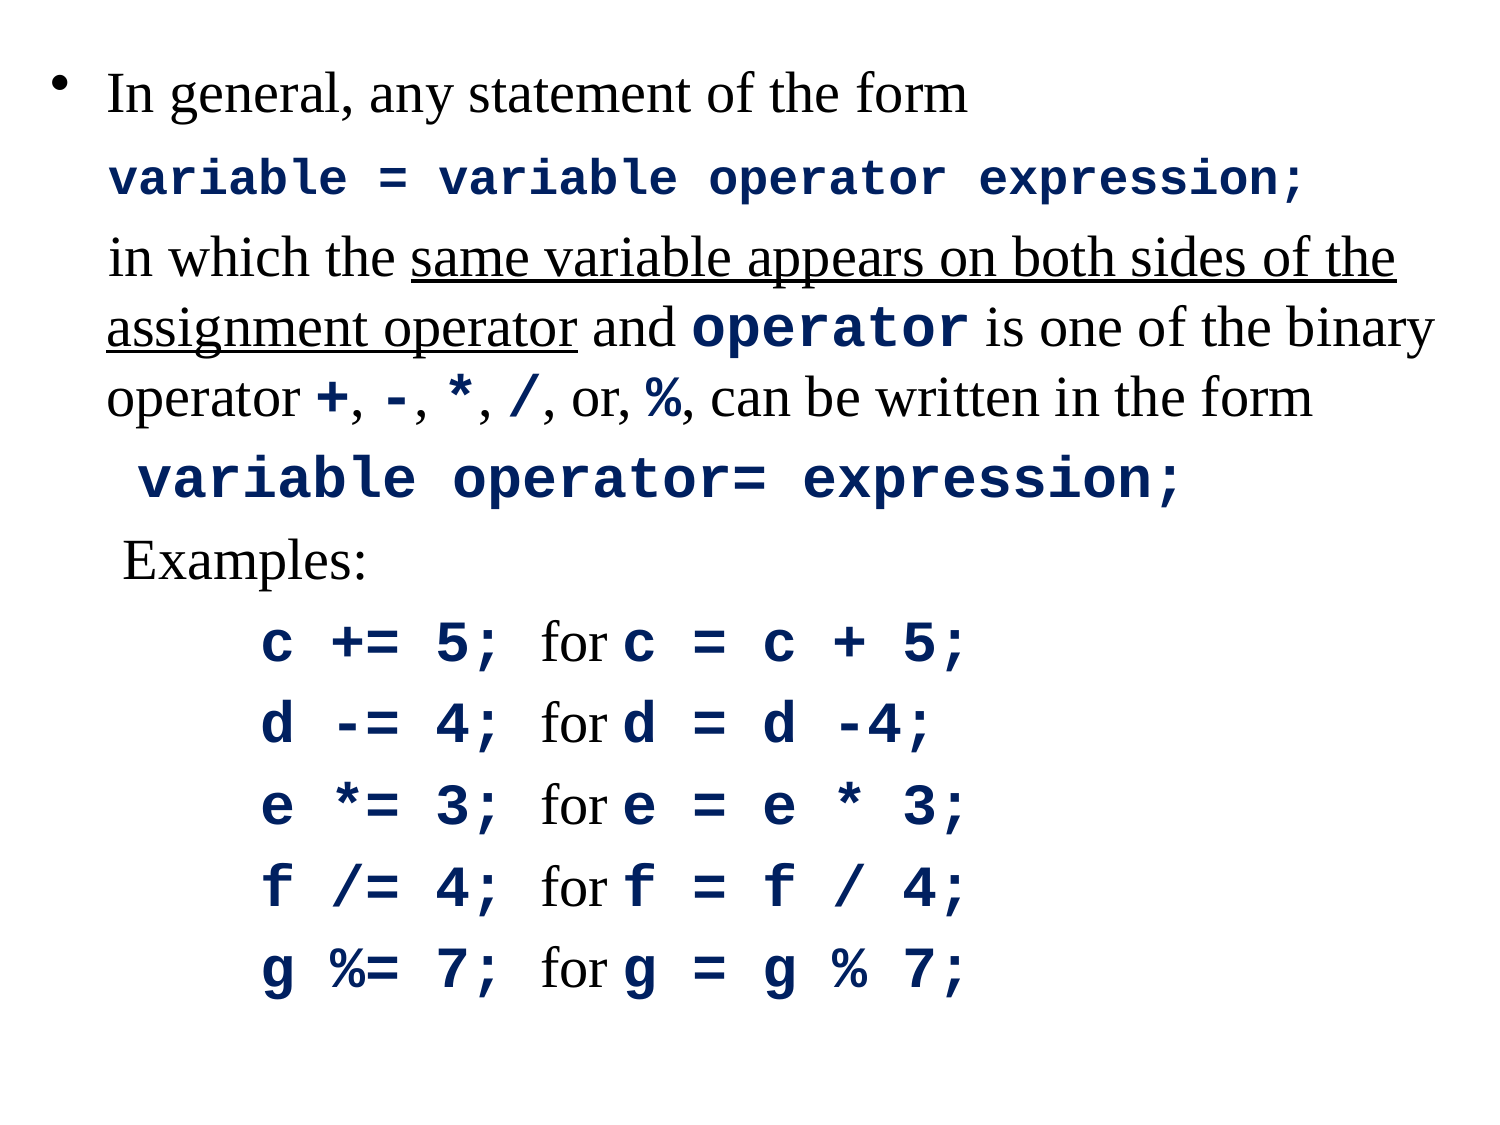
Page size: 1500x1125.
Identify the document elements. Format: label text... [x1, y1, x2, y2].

list In general, any statement of the form variable = variable operator expression; in which the same variable appears on both sides of the assignment operator and operator is one of the binary operator +, -, *, /, or, %, can be written in the form variable operator= expression; Examples: c += 5; for c = c + 5; d -= 4; for d = d -4; e *= 3; for e = e * 3; f /= 4; for f = f / 4; g %= 7; for g = g % 7; [34, 46, 1466, 1091]
